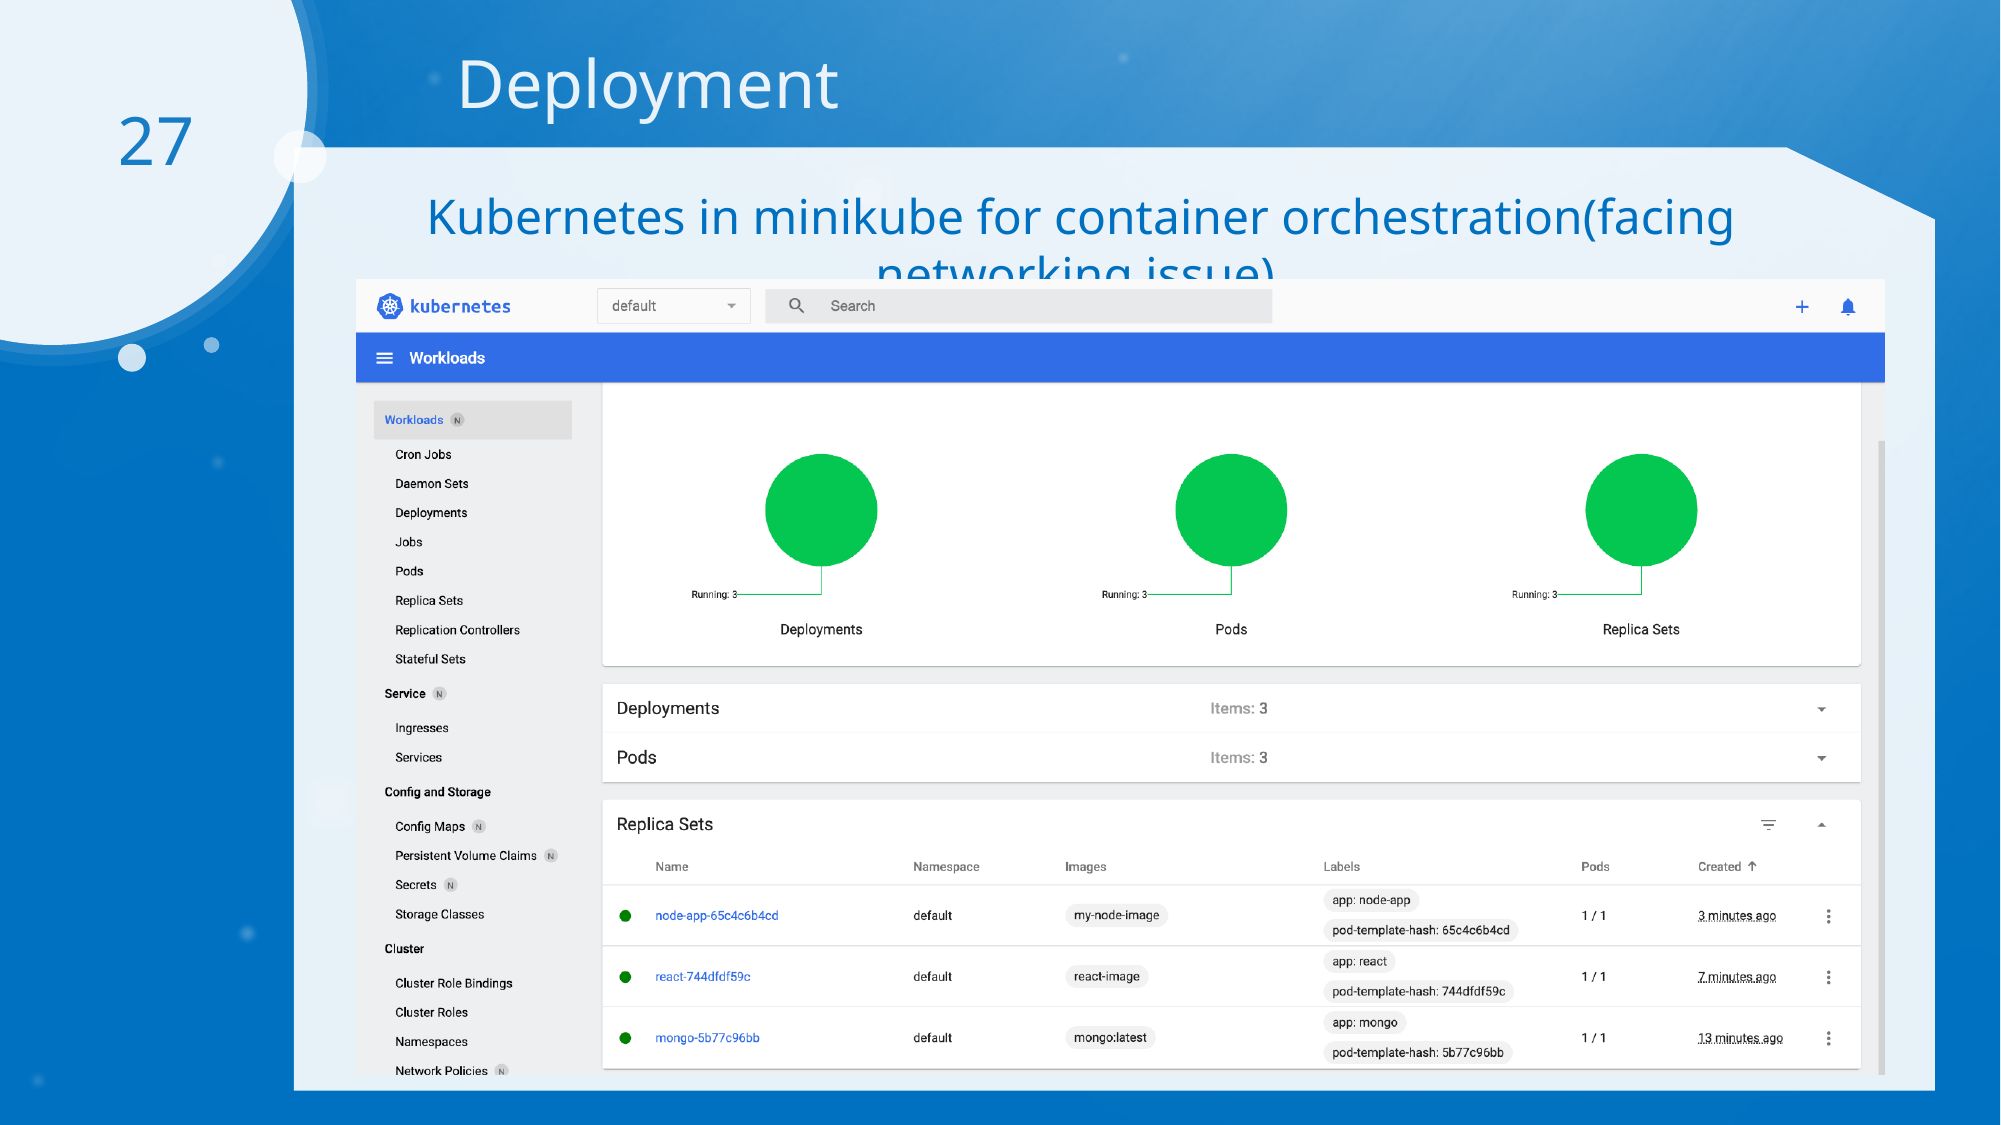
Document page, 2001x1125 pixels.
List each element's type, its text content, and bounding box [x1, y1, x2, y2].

text_box [292, 146, 1936, 1092]
text_box [244, 930, 251, 937]
picture [0, 0, 2001, 1125]
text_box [0, 0, 989, 372]
text_box Kubernetes in minikube for container orchestration(facing networking issue). [989, 179, 1847, 279]
picture [356, 279, 1885, 1075]
